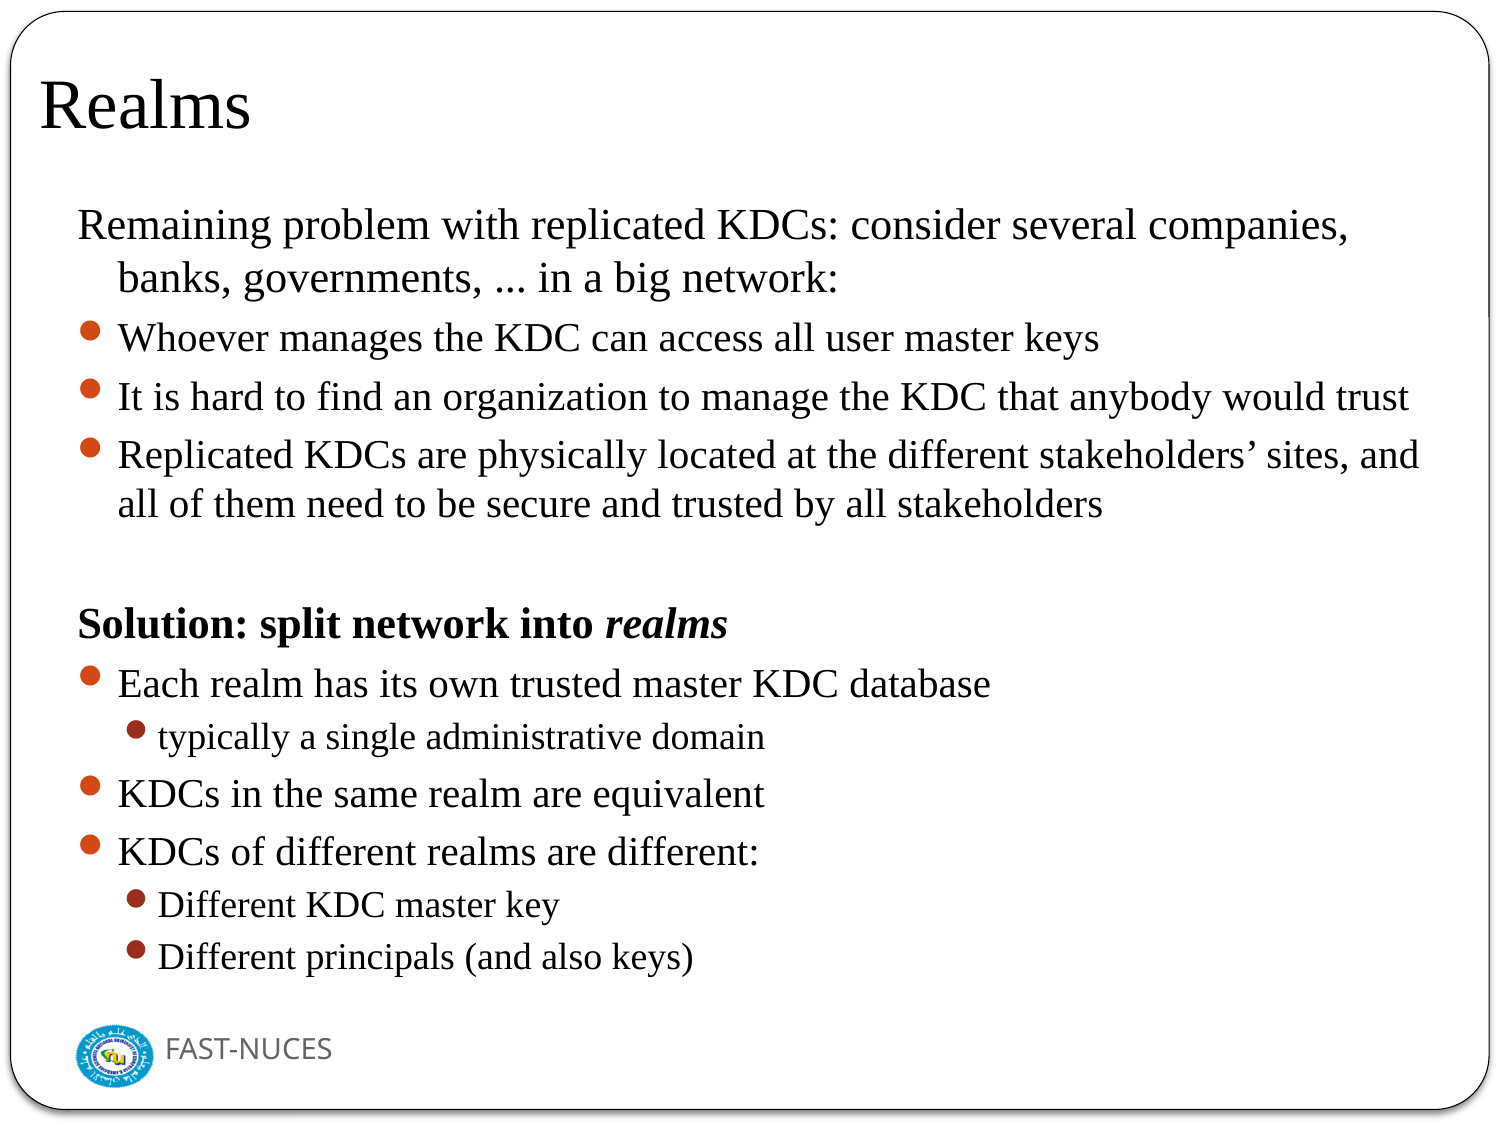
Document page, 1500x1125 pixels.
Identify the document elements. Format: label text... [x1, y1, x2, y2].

picture [123, 1060, 154, 1088]
title Realms [24, 50, 1300, 158]
list Remaining problem with replicated KDCs: consider several companies, banks, governments, ... in a big network: Whoever manages the KDC can access all user master keys It is hard to find an organization to manage the KDC that anybody would trust Replicated KDCs are physically located at the different stakeholders’ sites, and all of them need to be secure and trusted by all stakeholders Solution: split network into realms Each realm has its own trusted master KDC database typically a single administrative domain KDCs in the same realm are equivalent KDCs of different realms are different: Different KDC master key Different principals (and also keys) [62, 187, 1438, 1000]
footer FAST-NUCES [150, 1012, 800, 1088]
picture [74, 1024, 154, 1088]
picture [91, 1038, 138, 1075]
